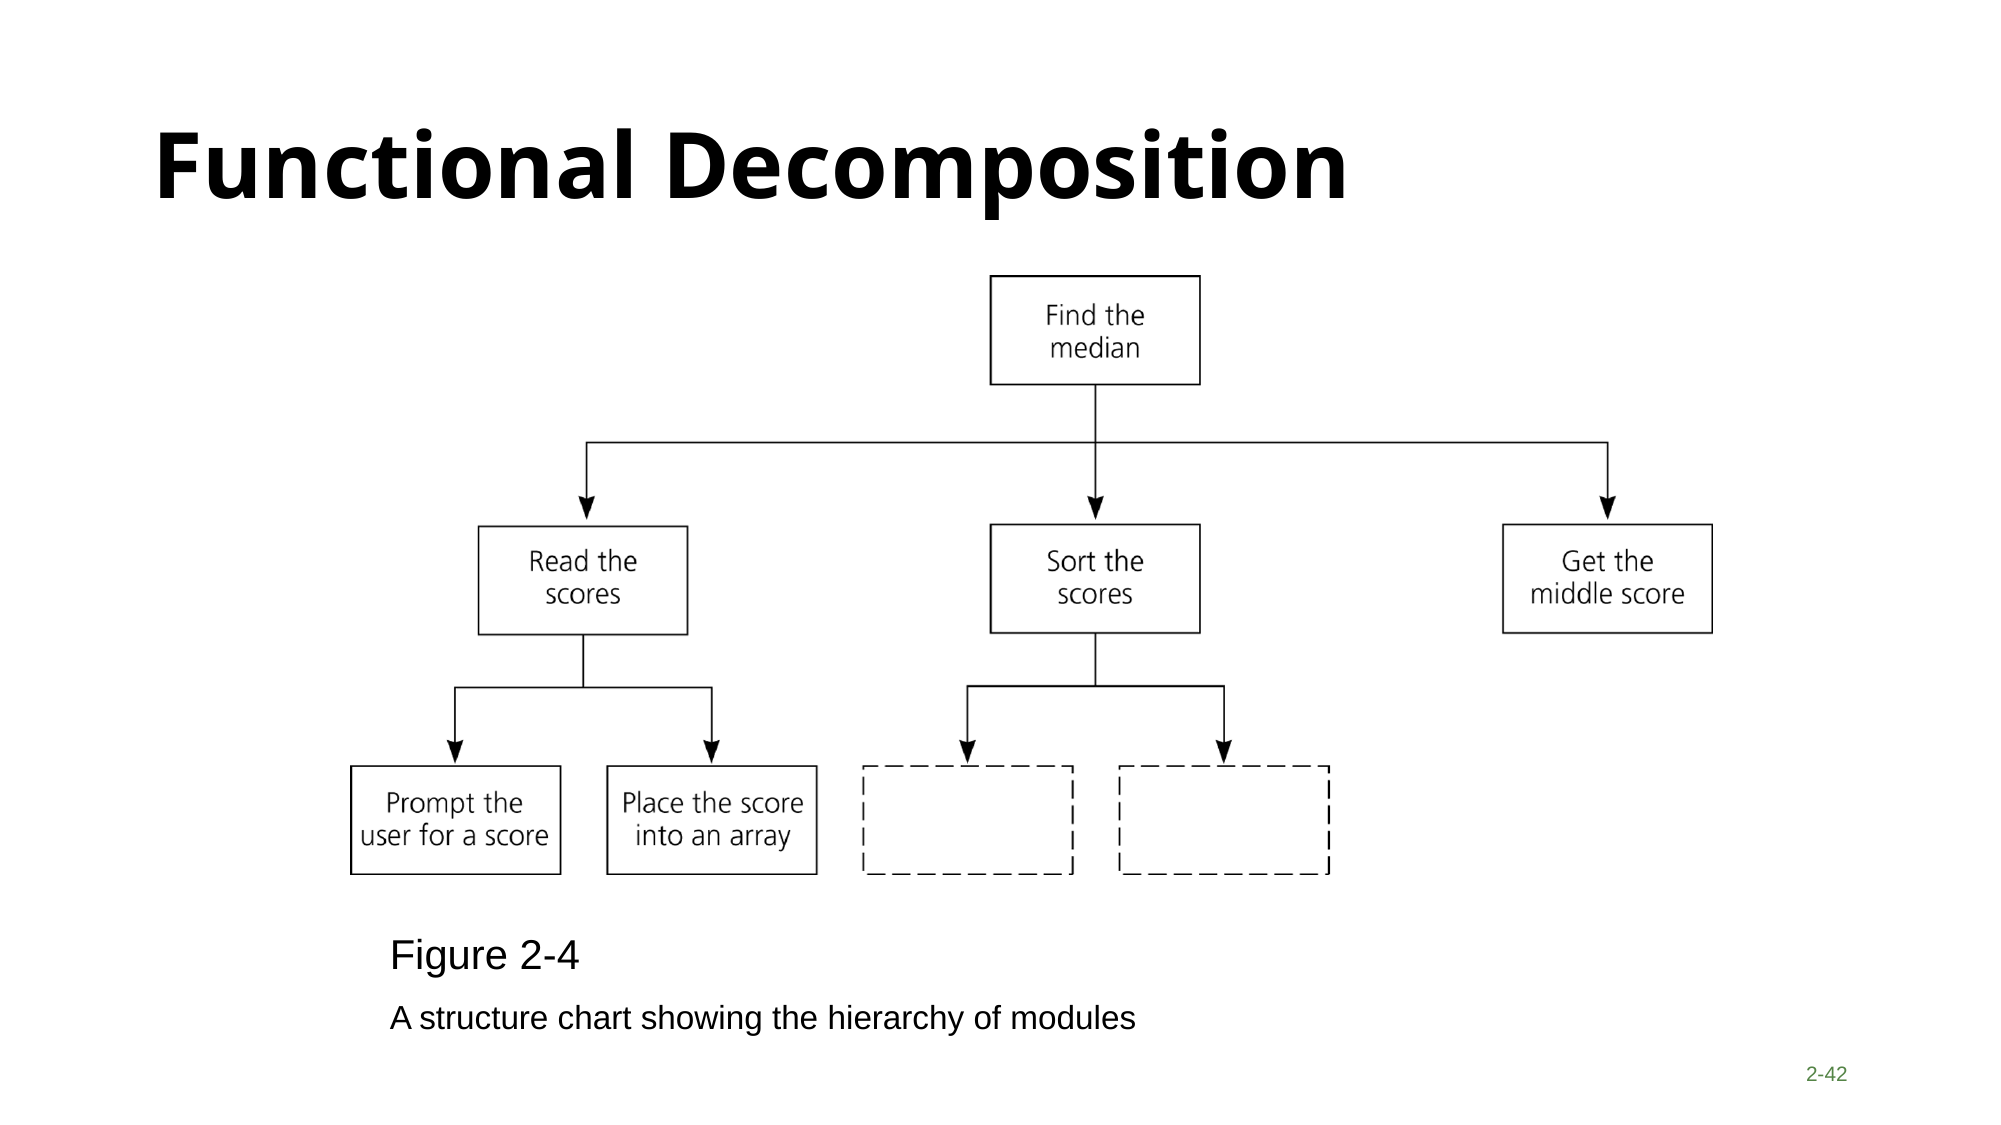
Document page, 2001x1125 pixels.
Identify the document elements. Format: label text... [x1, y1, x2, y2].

title Functional Decomposition [137, 59, 1863, 278]
slide_number 2-42 [1412, 1042, 1863, 1103]
text_box Figure 2-4 A structure chart showing the hierarchy of modules [374, 912, 1663, 1044]
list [349, 275, 1713, 875]
